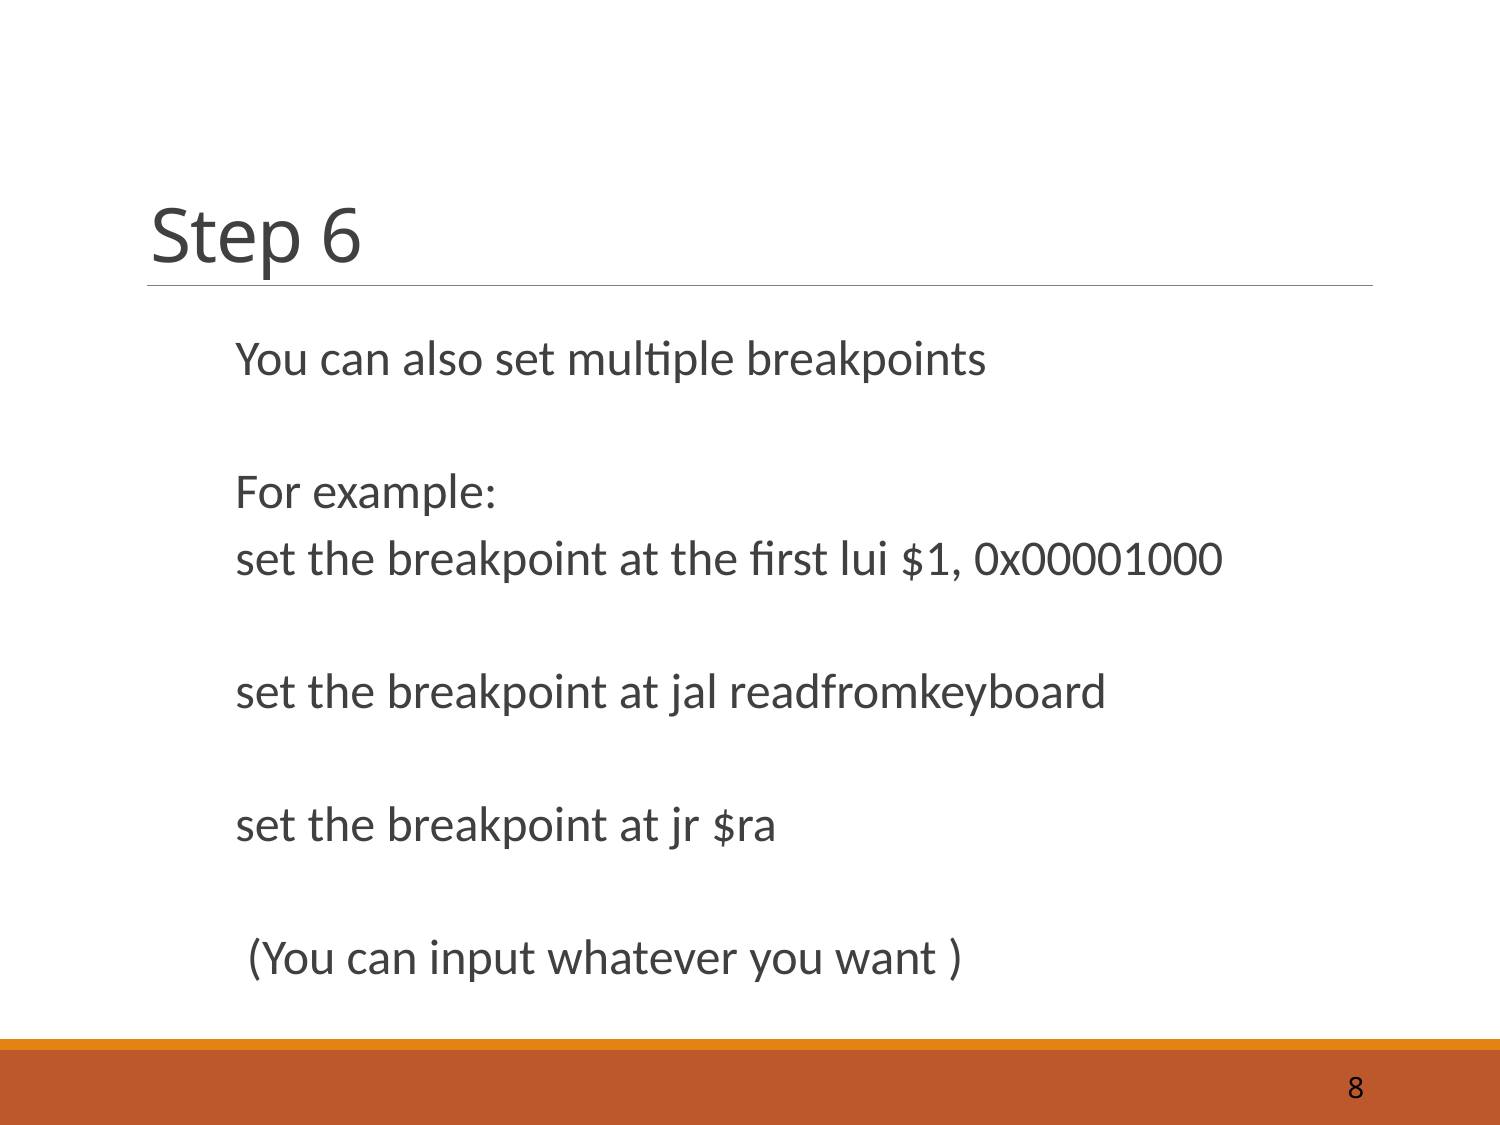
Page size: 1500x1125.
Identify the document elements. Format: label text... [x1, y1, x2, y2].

title Step 6 [135, 47, 1373, 285]
list You can also set multiple breakpoints For example: set the breakpoint at the first lui $1, 0x00001000 set the breakpoint at jal readfromkeyboard set the breakpoint at jr $ra (You can input whatever you want ) [187, 324, 1463, 1050]
slide_number 8 [1218, 1059, 1380, 1120]
